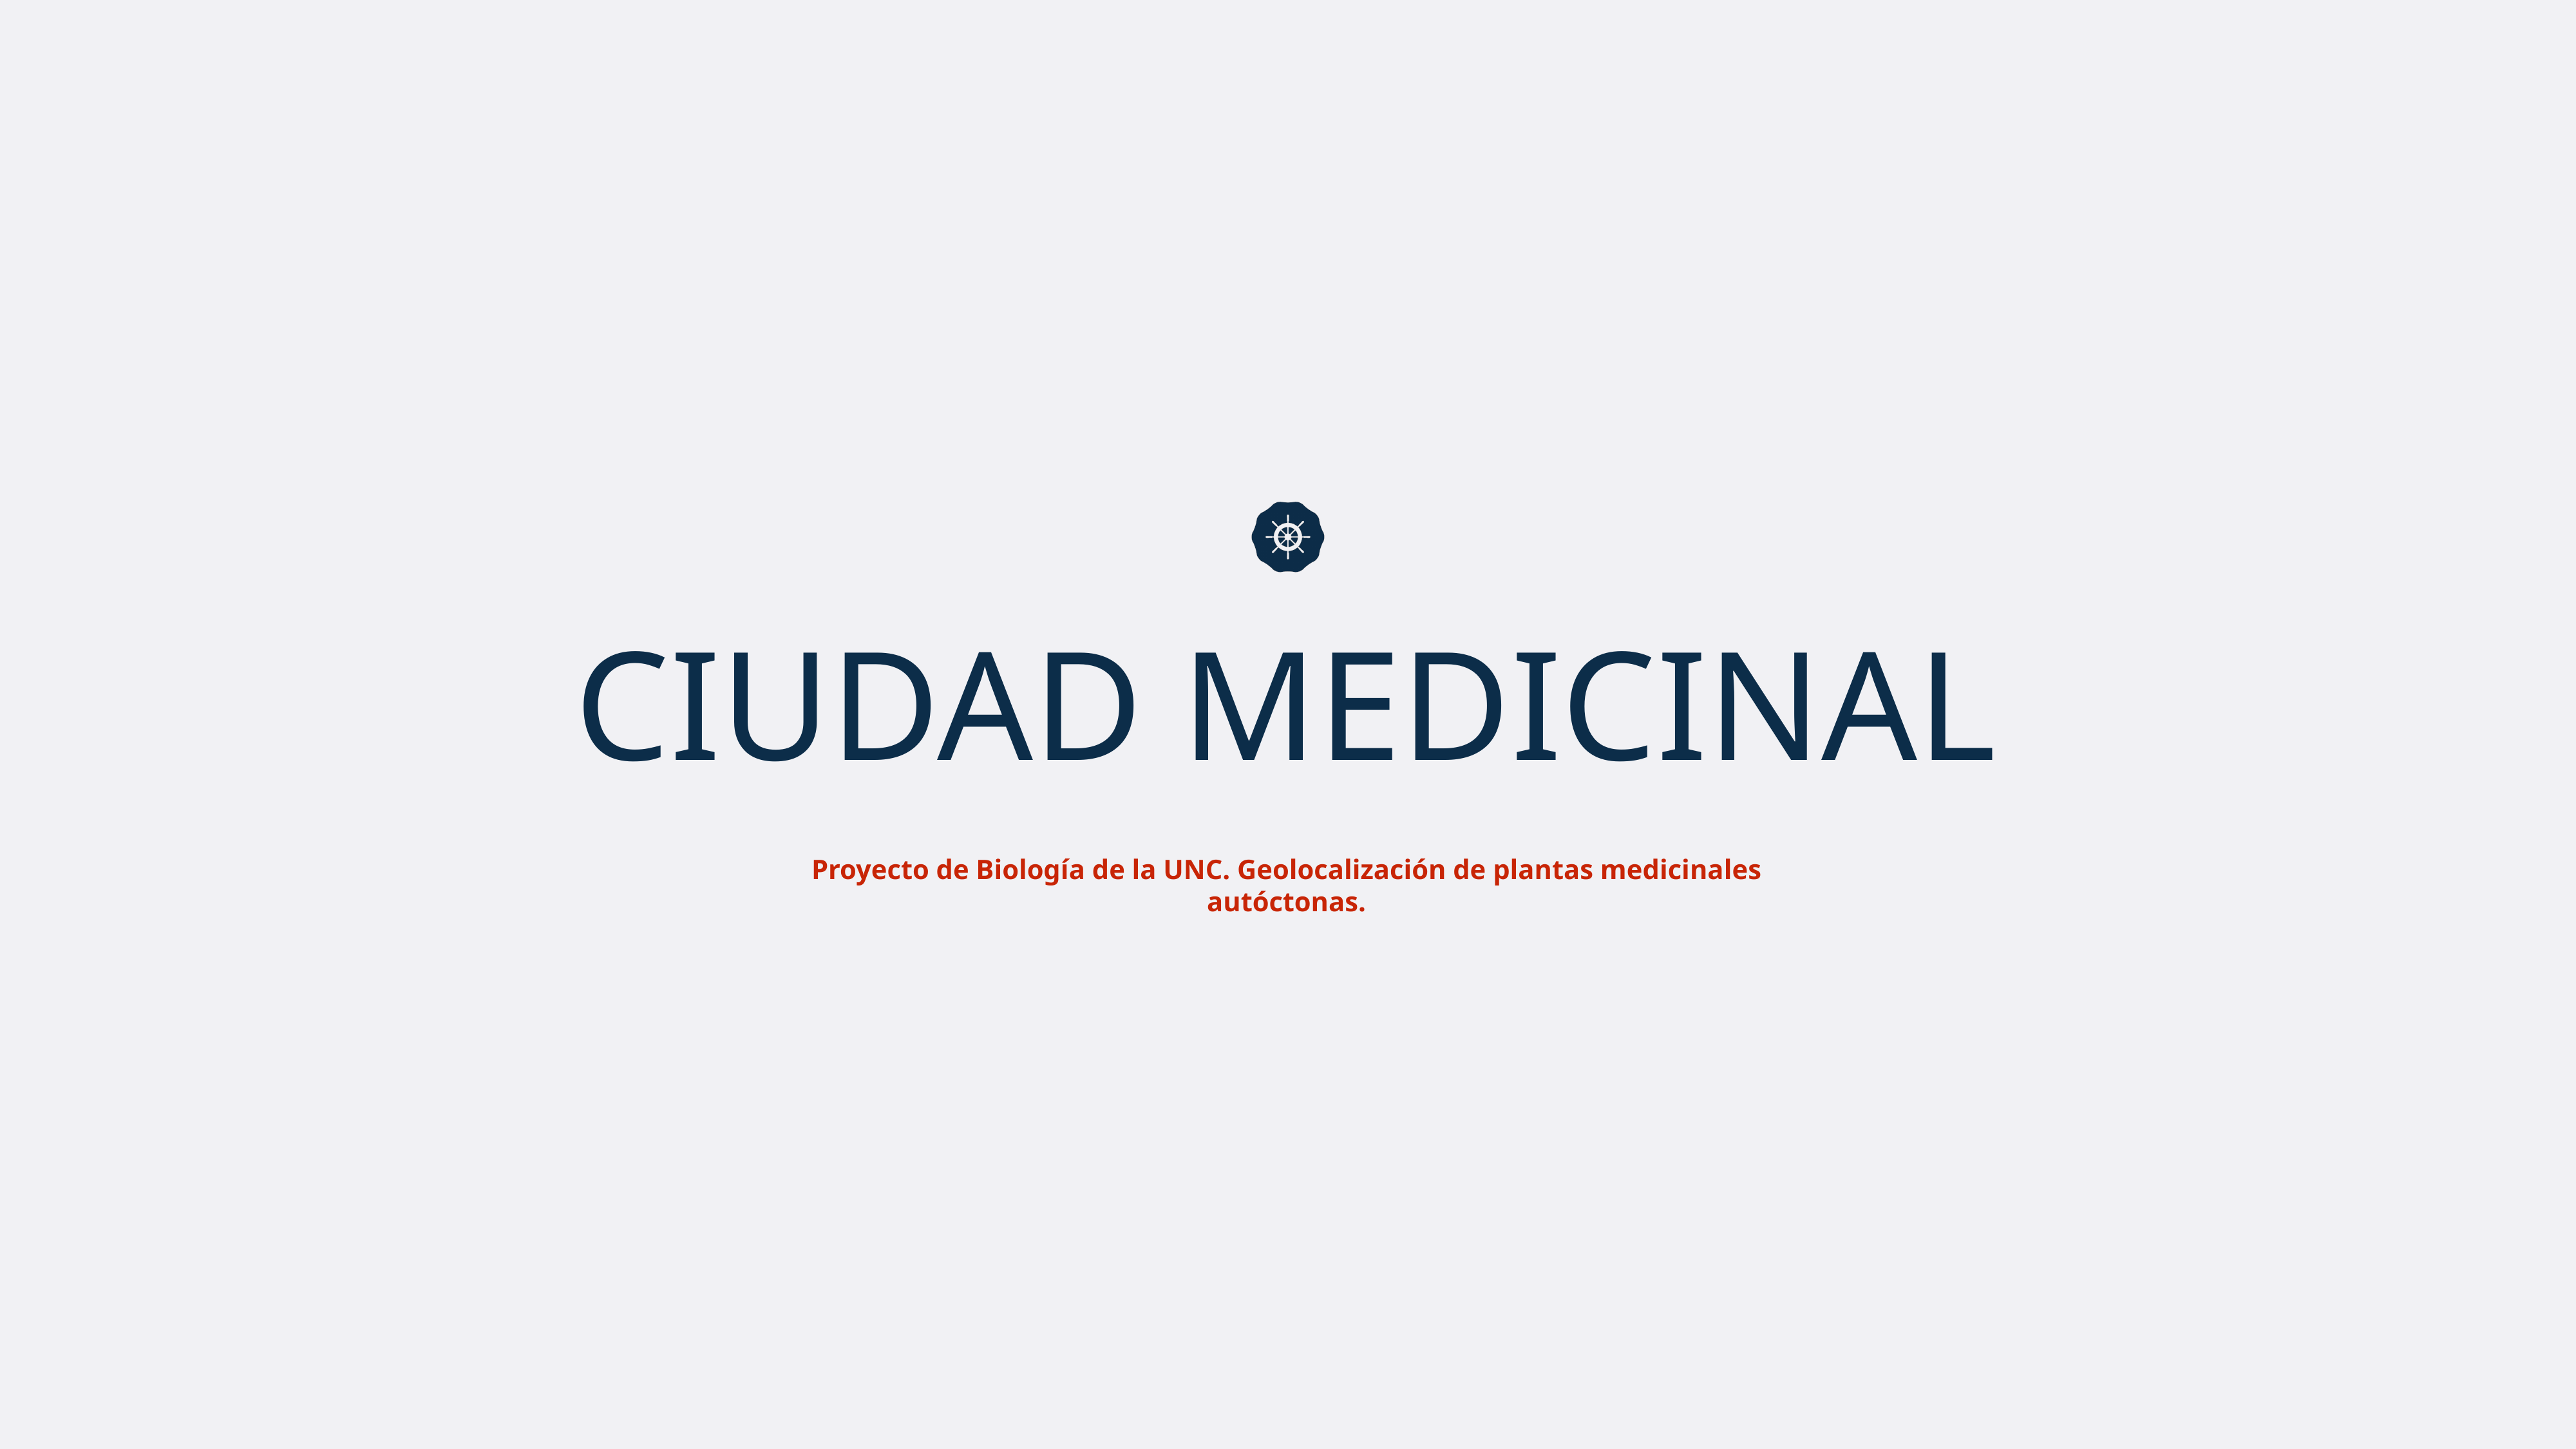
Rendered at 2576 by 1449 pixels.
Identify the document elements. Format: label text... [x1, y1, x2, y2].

picture [1247, 496, 1329, 573]
text_box Proyecto de Biología de la UNC. Geolocalización de plantas medicinales autóctonas. [793, 847, 1781, 923]
title ciudad medicinal [189, 595, 2383, 806]
